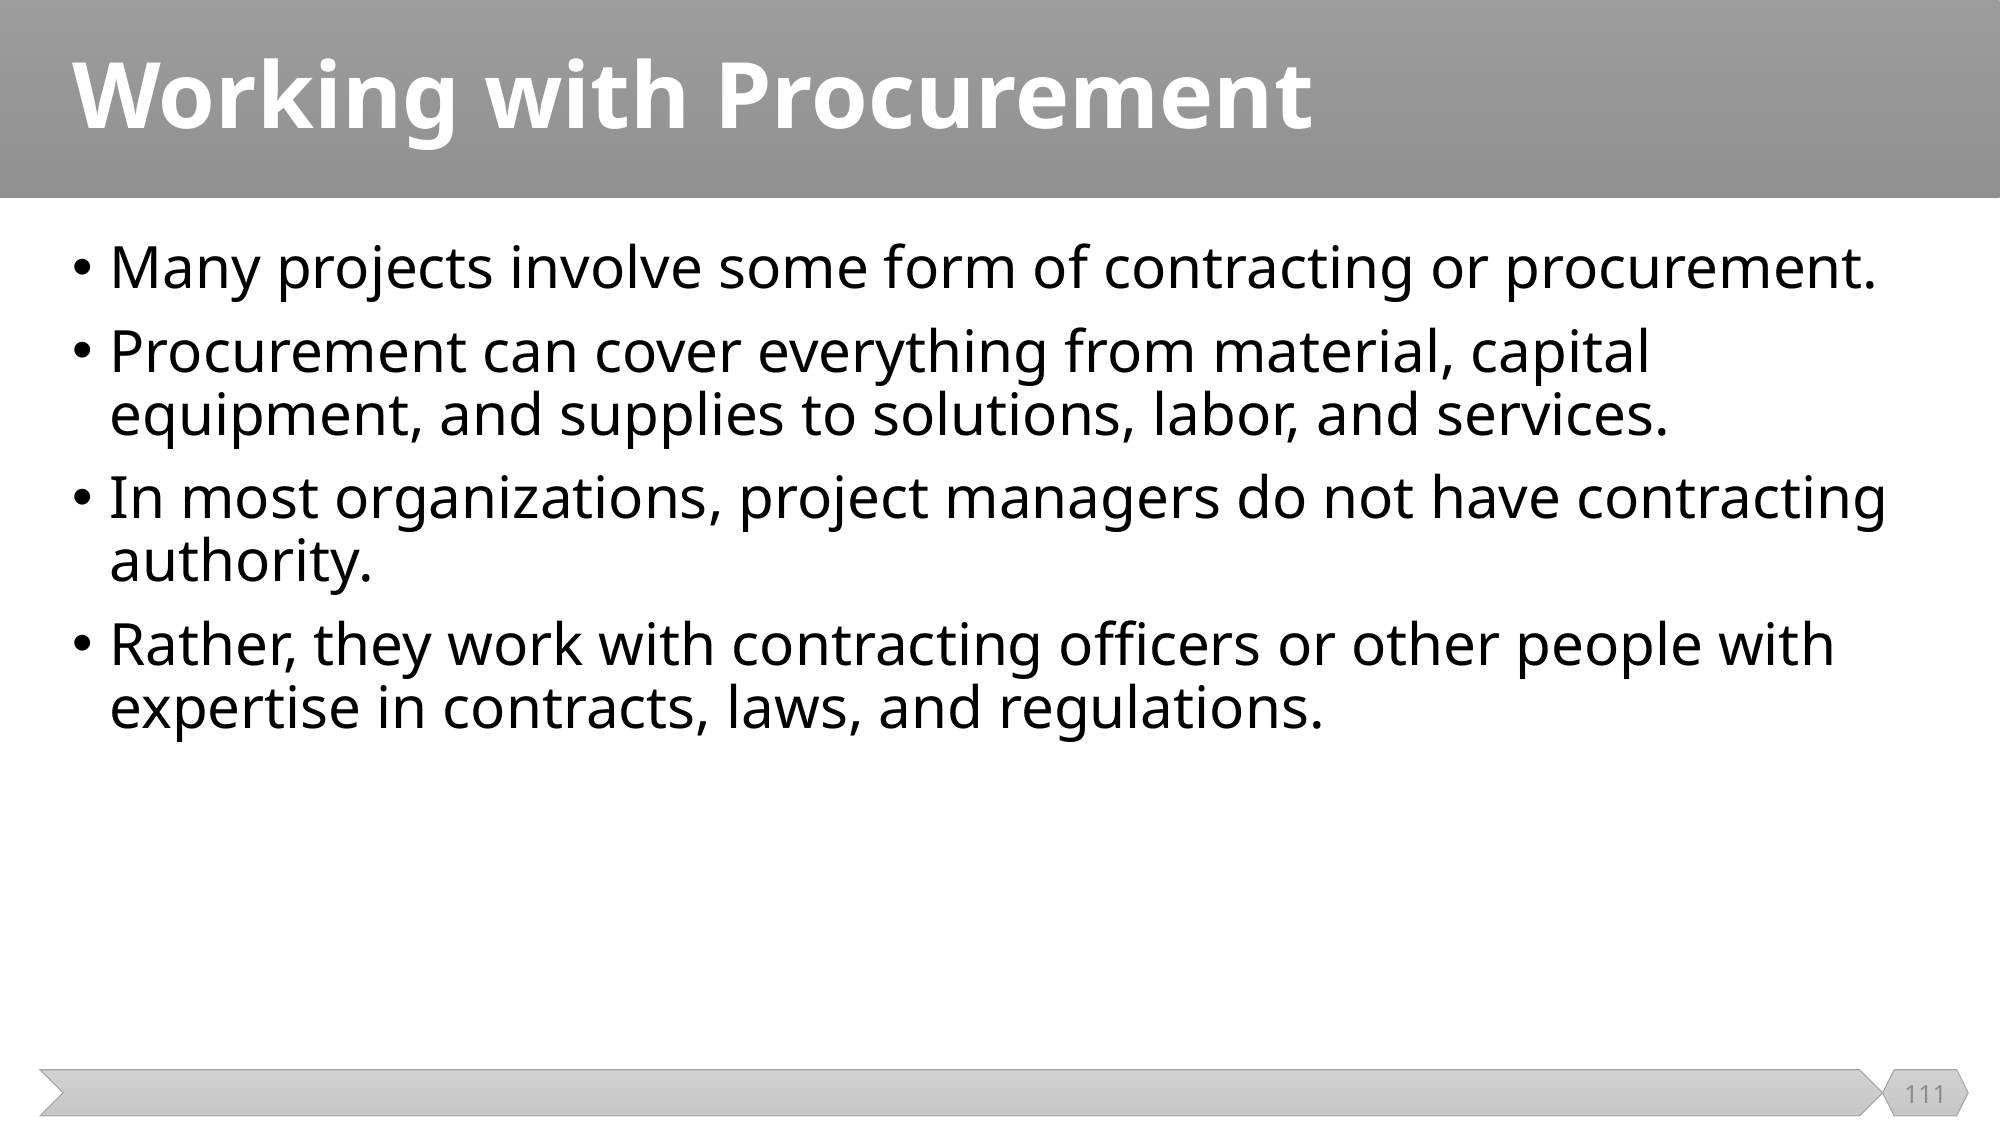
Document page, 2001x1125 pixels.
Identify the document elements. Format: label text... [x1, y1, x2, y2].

title Working with Procurement [56, 0, 1969, 199]
list Many projects involve some form of contracting or procurement. Procurement can cover everything from material, capital equipment, and supplies to solutions, labor, and services. In most organizations, project managers do not have contracting authority. Rather, they work with contracting officers or other people with expertise in contracts, laws, and regulations. [56, 230, 1969, 1010]
slide_number 111 [1882, 1065, 1969, 1125]
